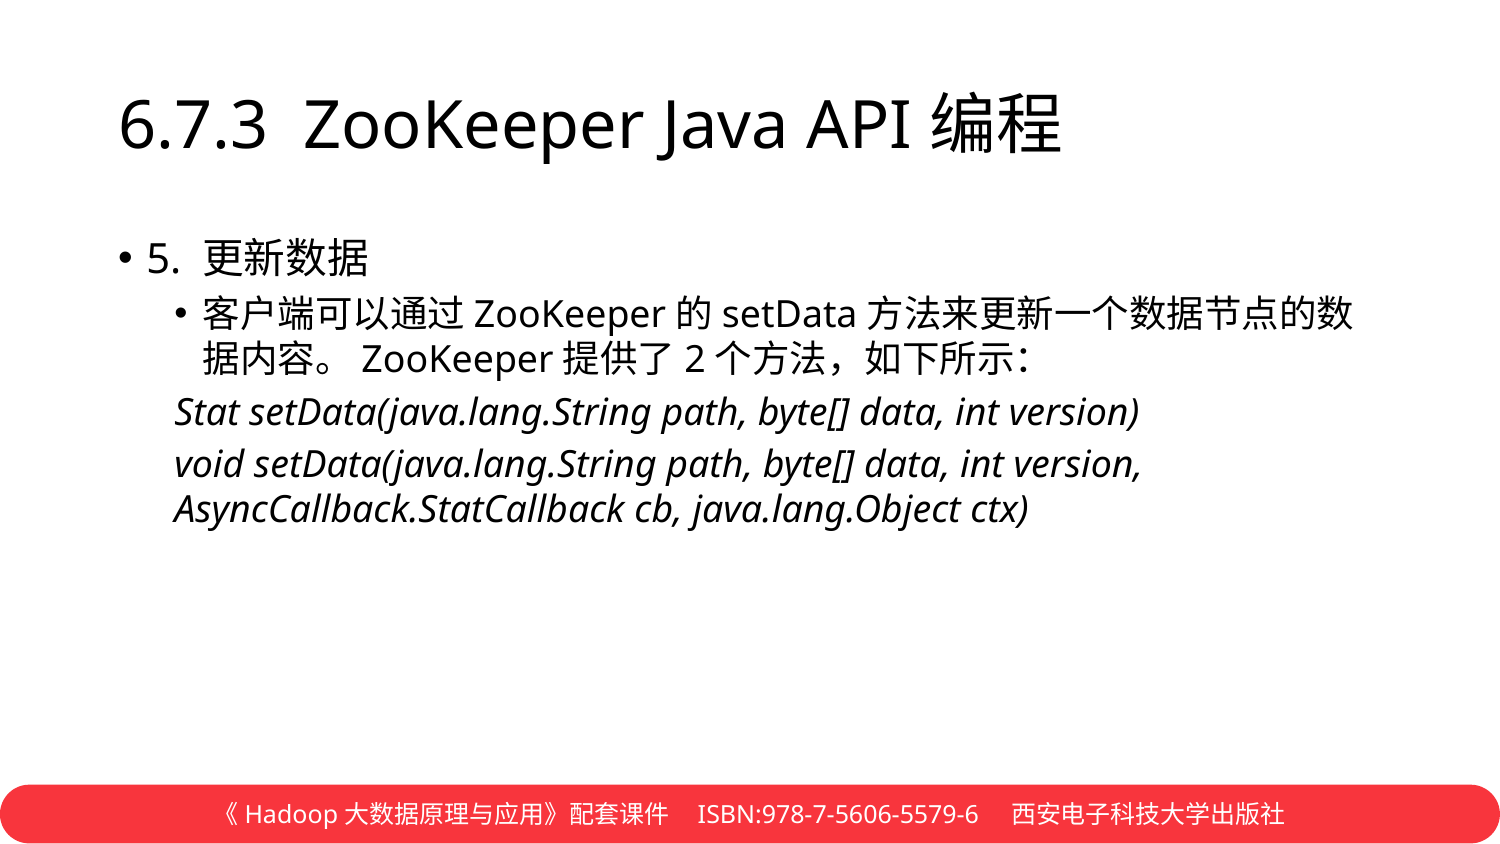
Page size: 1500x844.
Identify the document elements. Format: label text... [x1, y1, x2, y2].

title 6.7.3 ZooKeeper Java API编程 [103, 44, 1397, 208]
list 5. 更新数据 客户端可以通过ZooKeeper的setData方法来更新一个数据节点的数据内容。ZooKeeper提供了2个方法，如下所示： Stat setData(java.lang.String path, byte[] data, int version) void setData(java.lang.String path, byte[] data, int version, AsyncCallback.StatCallback cb, java.lang.Object ctx) [103, 224, 1397, 760]
